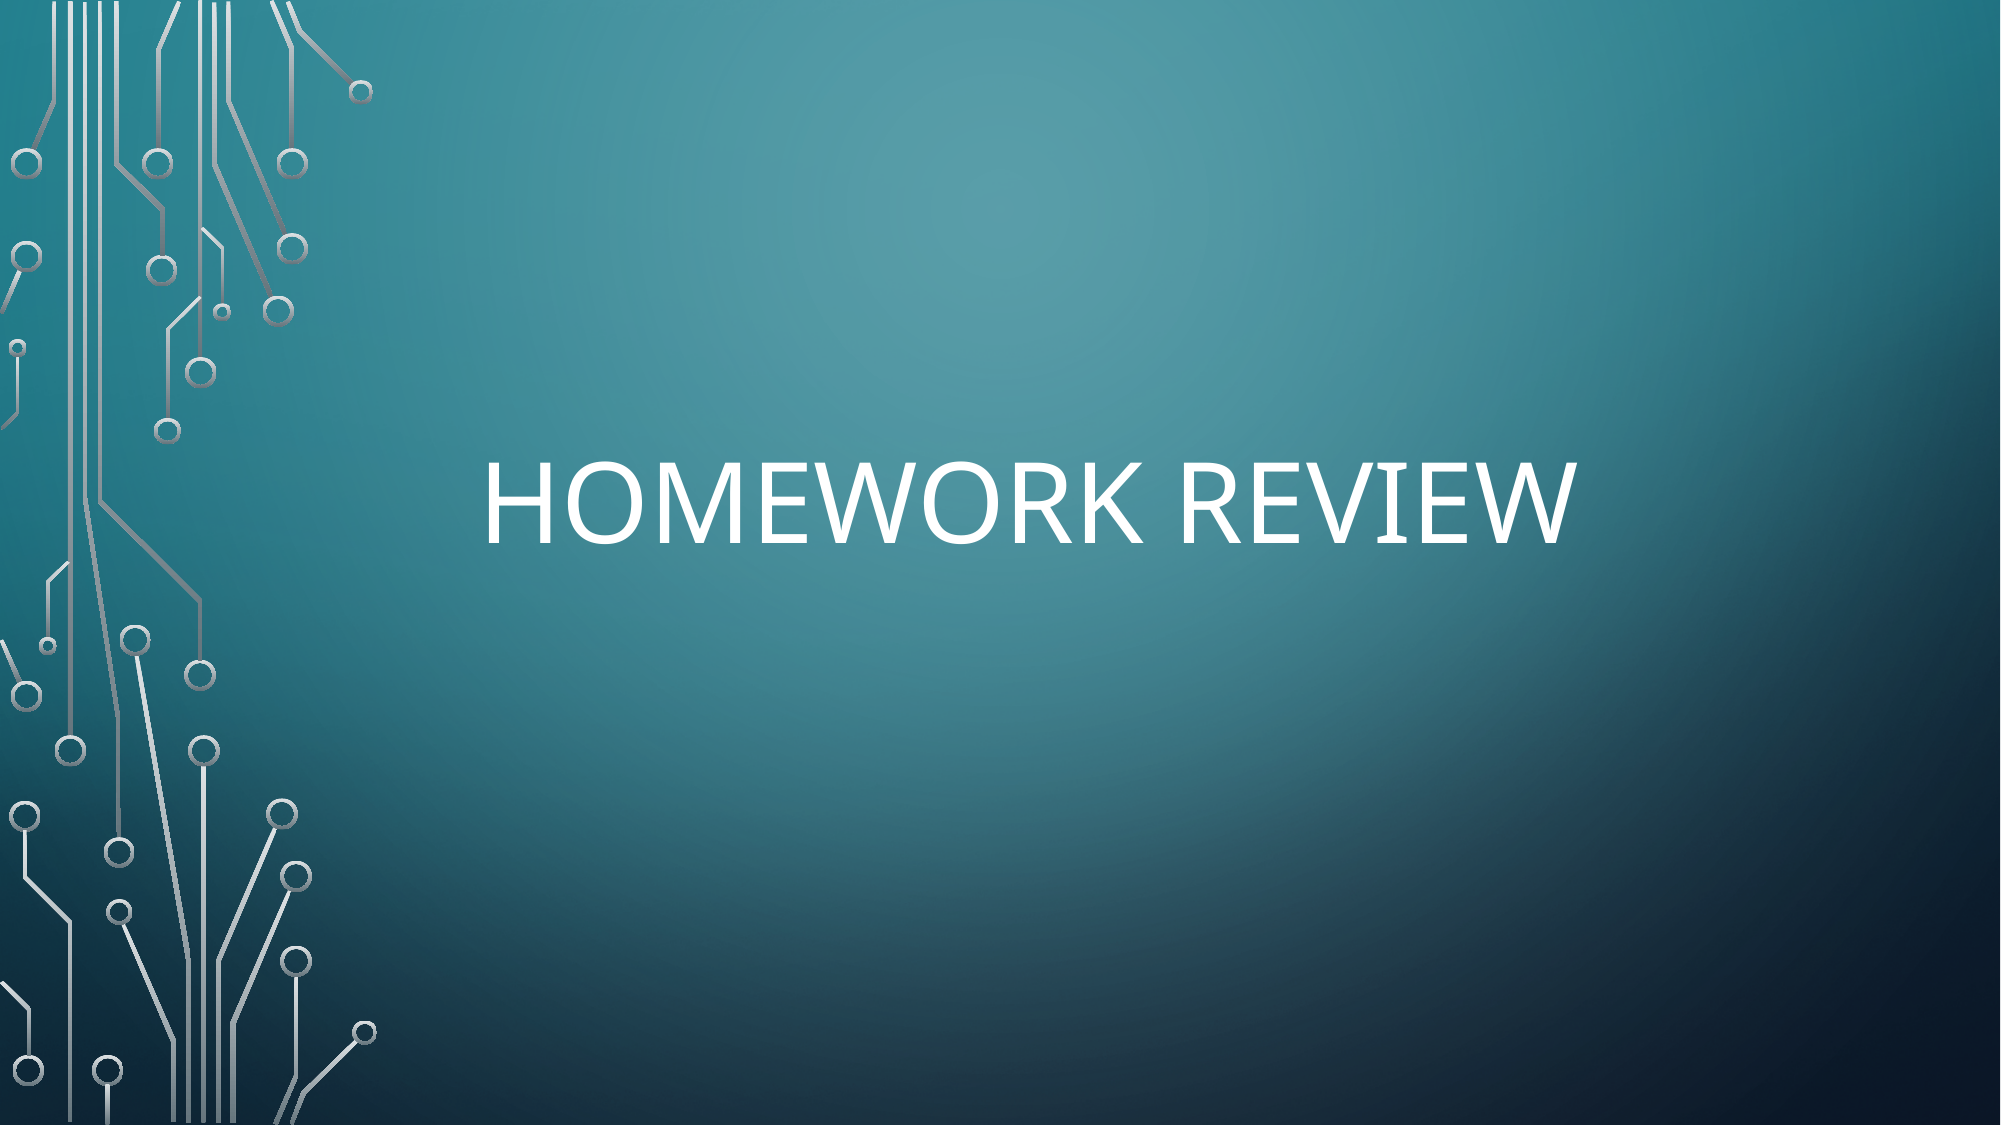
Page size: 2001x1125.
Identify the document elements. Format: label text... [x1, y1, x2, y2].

title Homework Review [307, 184, 1750, 576]
